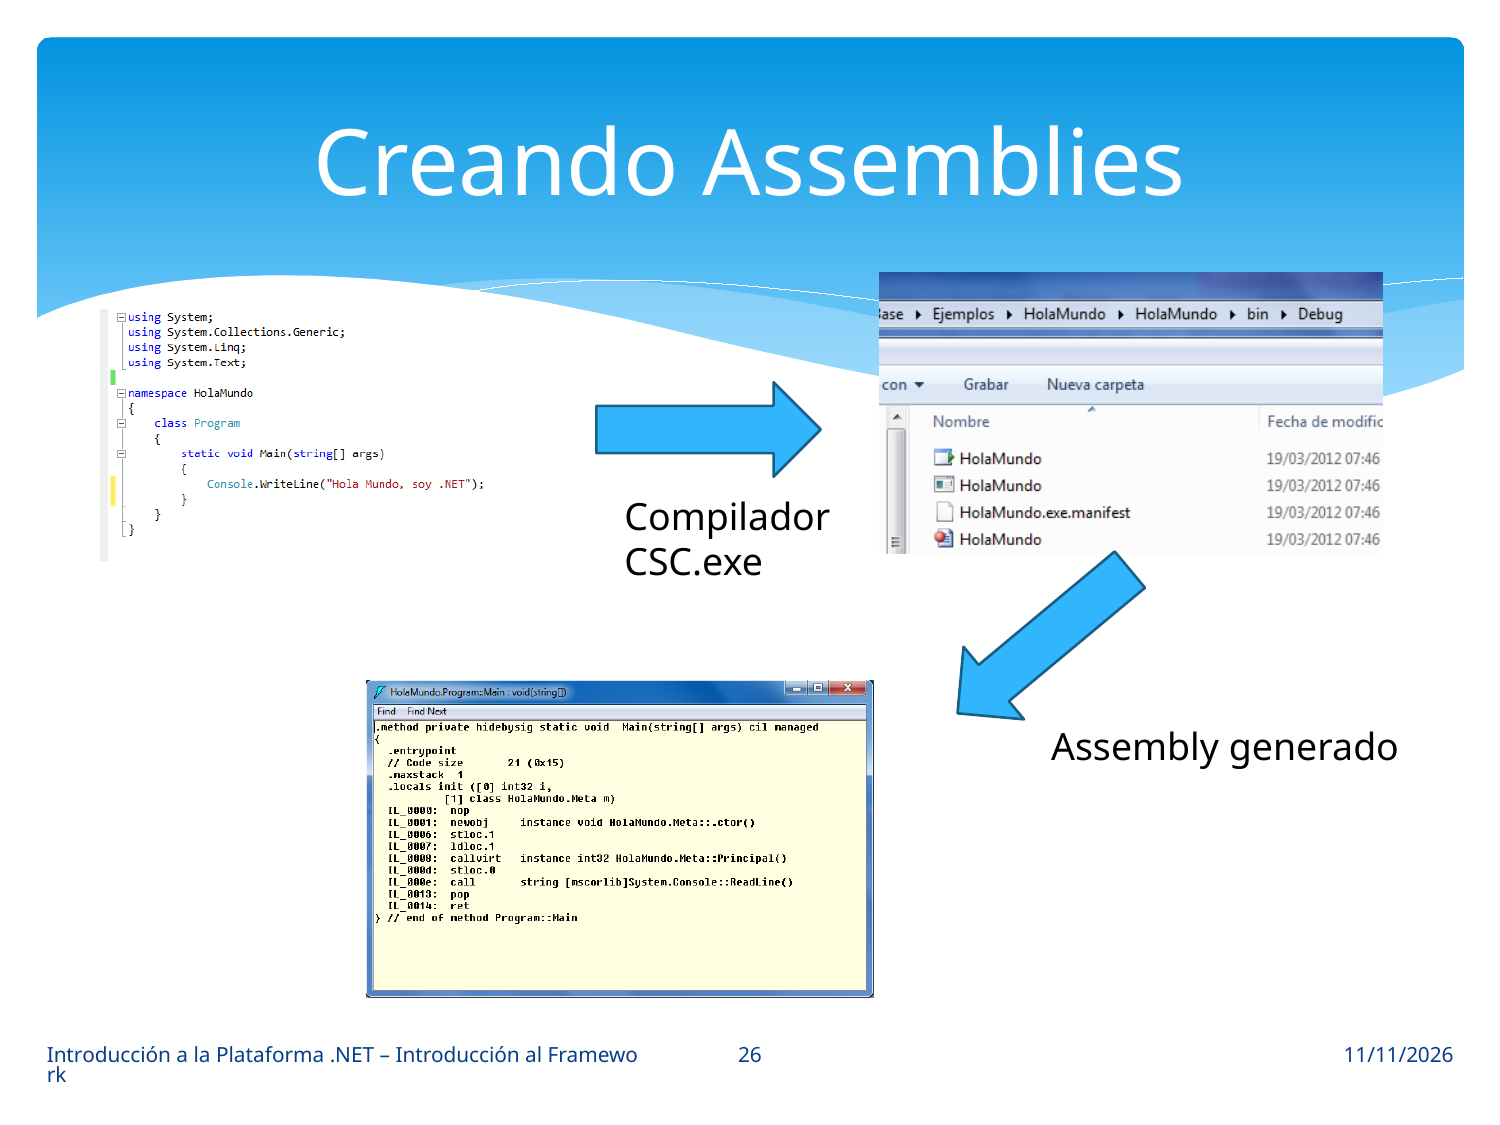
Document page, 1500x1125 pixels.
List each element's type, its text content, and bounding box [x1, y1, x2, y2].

picture [365, 680, 875, 999]
picture [100, 309, 516, 561]
text_box [595, 381, 822, 478]
picture [879, 271, 1383, 554]
title Creando Assemblies [75, 55, 1425, 261]
text_box Assembly generado [1036, 715, 1415, 776]
slide_number 26 [654, 1025, 846, 1086]
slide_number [847, 1025, 1469, 1086]
text_box [956, 563, 1146, 721]
text_box Compilador CSC.exe [609, 485, 846, 591]
footer Introducción a la Plataforma .NET – Introducción al Framework [31, 1025, 653, 1086]
